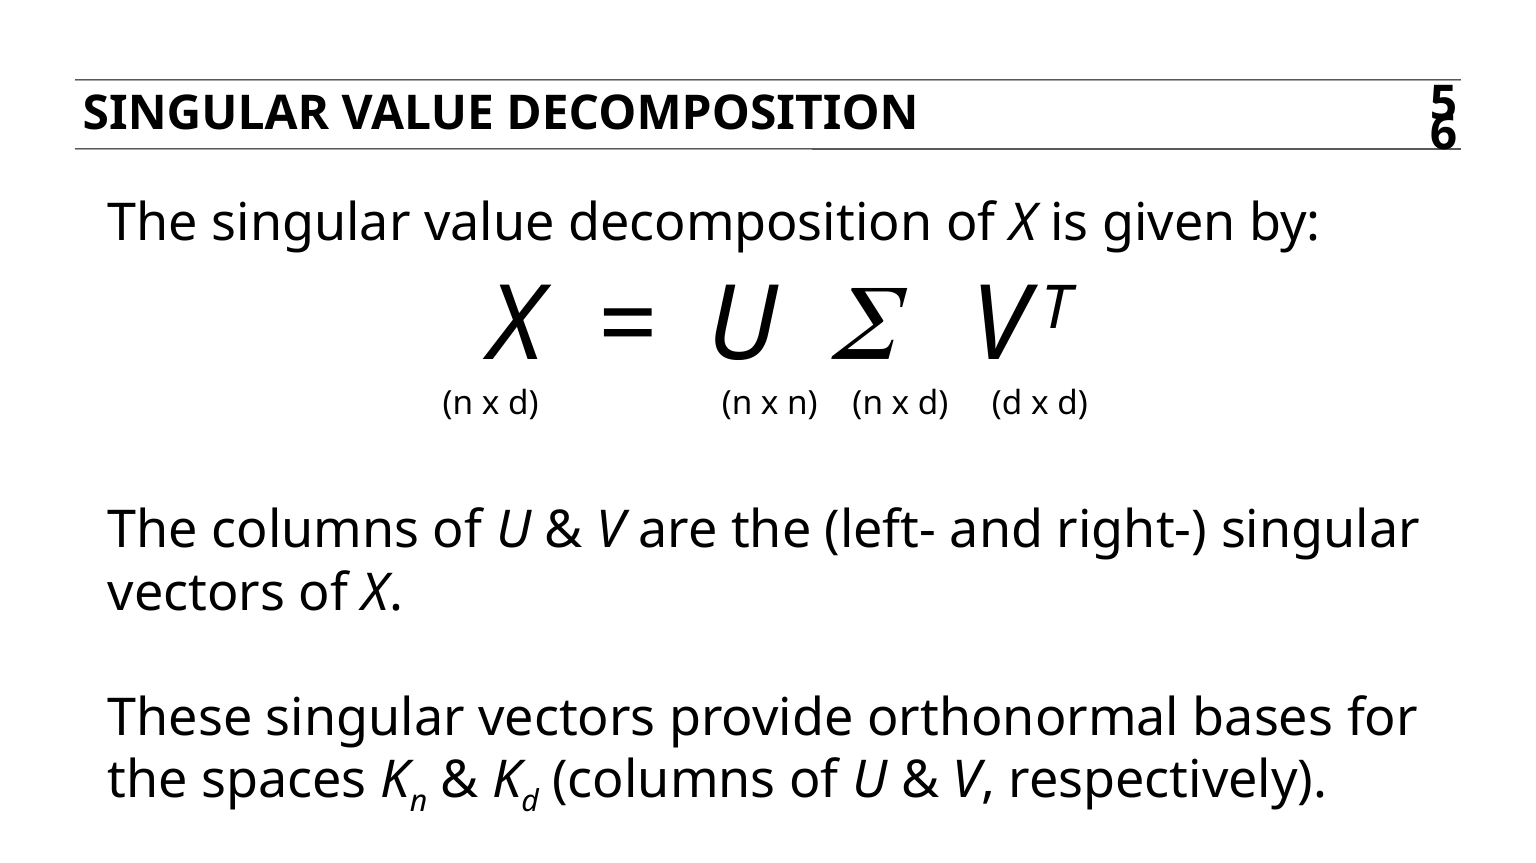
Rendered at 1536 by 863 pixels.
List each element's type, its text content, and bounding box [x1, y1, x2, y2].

list Singular value decomposition [67, 81, 1118, 132]
slide_number 56 [1419, 86, 1461, 138]
text_box The singular value decomposition of X is given by: X = U S VT (n x d) (n x n) (n x d) (d x d) The columns of U & V are the (left- and right-) singular vectors of X. These singular vectors provide orthonormal bases for the spaces Kn & Kd (columns of U & V, respectively). [92, 181, 1468, 825]
